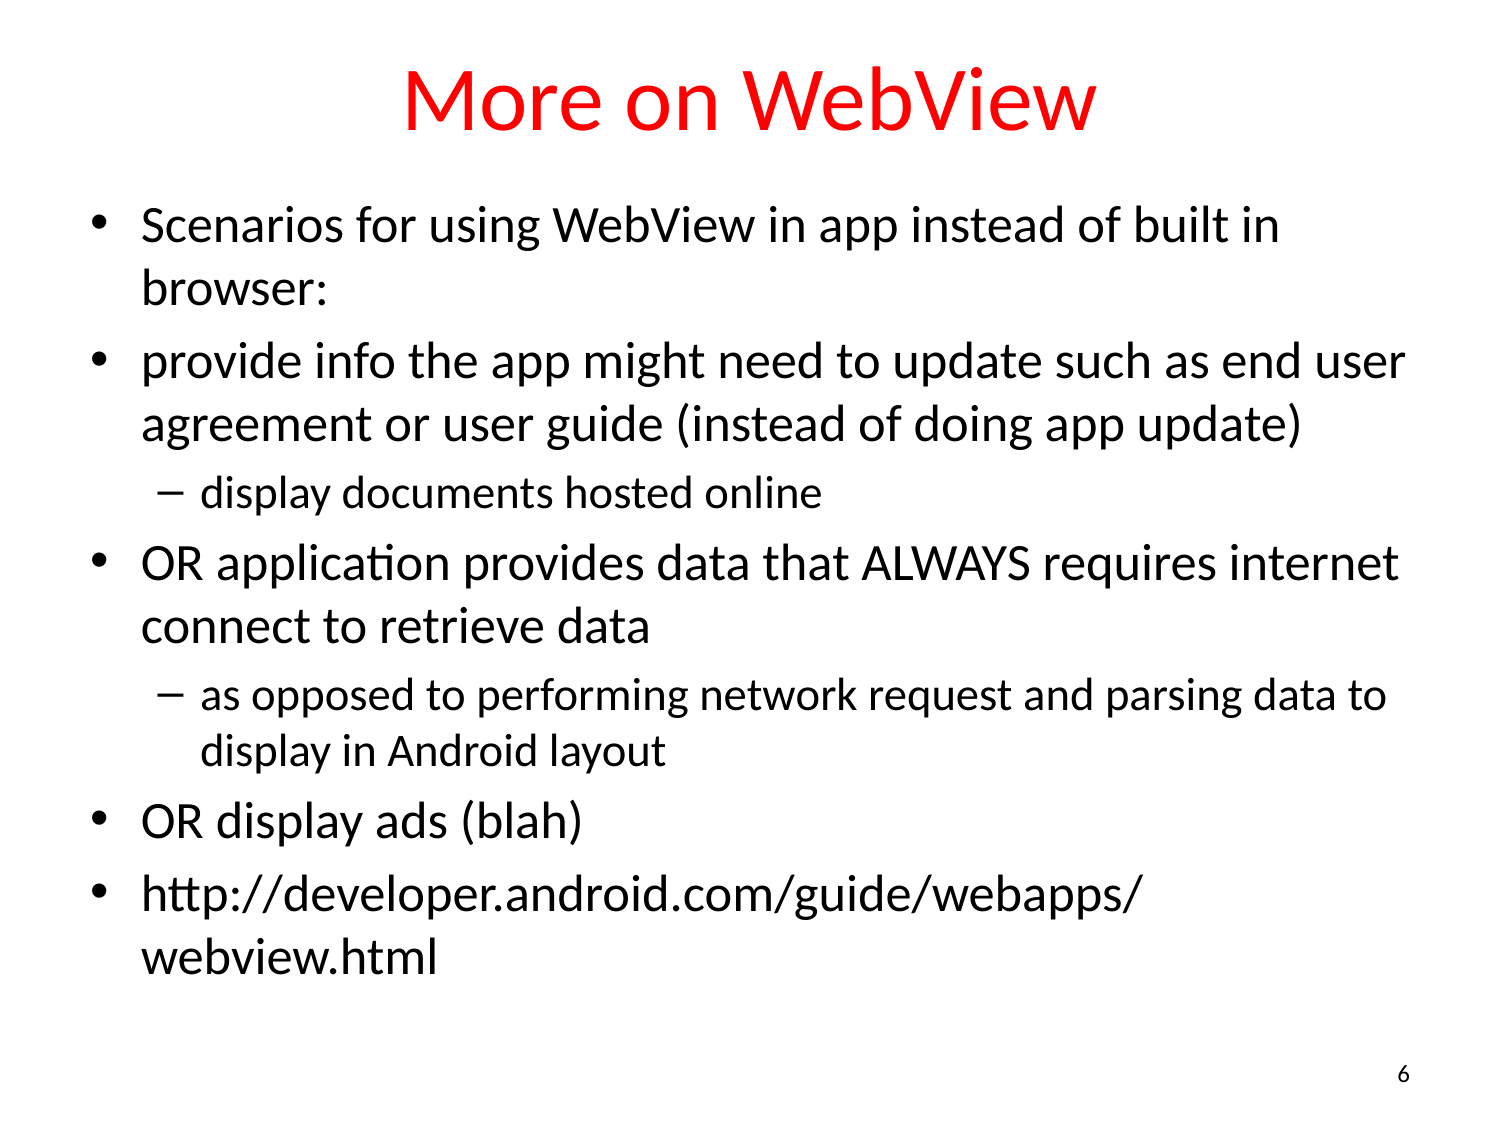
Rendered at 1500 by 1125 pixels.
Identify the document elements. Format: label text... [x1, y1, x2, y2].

title More on WebView [75, 0, 1425, 182]
list Scenarios for using WebView in app instead of built in browser: provide info the app might need to update such as end user agreement or user guide (instead of doing app update) display documents hosted online OR application provides data that ALWAYS requires internet connect to retrieve data as opposed to performing network request and parsing data to display in Android layout OR display ads (blah) http://developer.android.com/guide/webapps/webview.html [75, 182, 1425, 1038]
slide_number 6 [1074, 1042, 1425, 1103]
